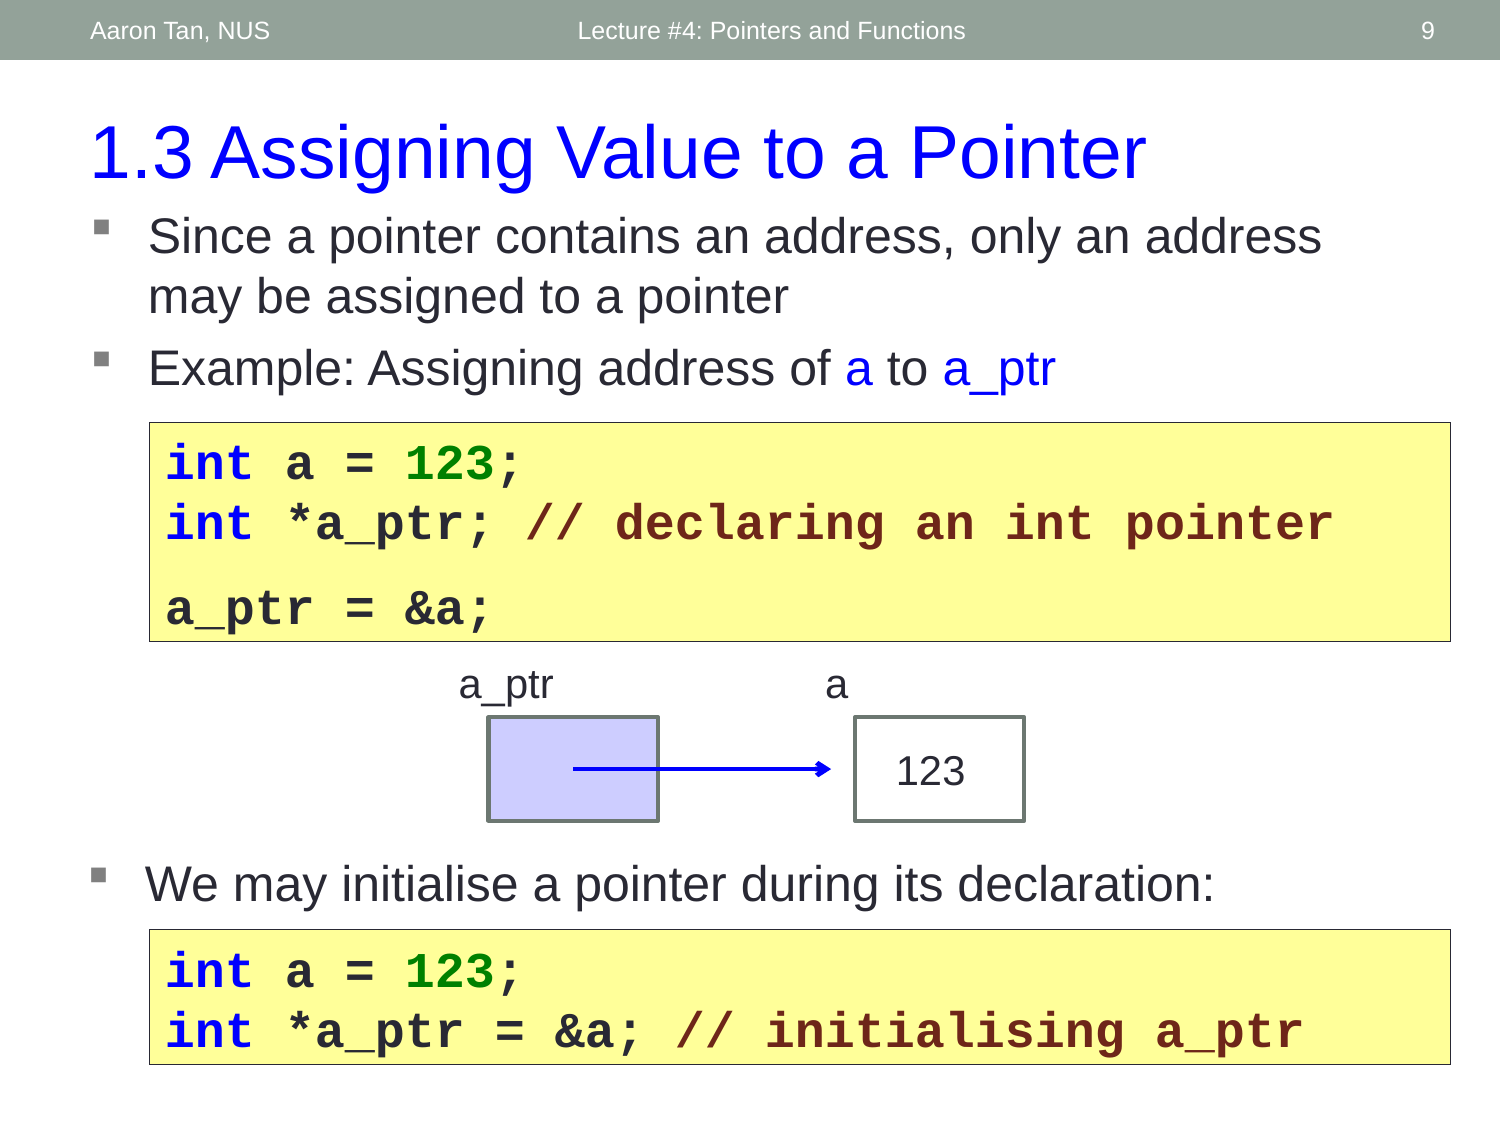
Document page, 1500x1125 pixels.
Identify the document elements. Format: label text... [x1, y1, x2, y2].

text_box int a = 123; int *a_ptr; // declaring an int pointer a_ptr = &a; [149, 422, 1451, 642]
footer Lecture #4: Pointers and Functions [562, 3, 1238, 57]
slide_number 9 [1308, 3, 1450, 57]
text_box We may initialise a pointer during its declaration: [72, 843, 1428, 919]
slide_number Aaron Tan, NUS [75, 3, 550, 57]
text_box 1.3 Assigning Value to a Pointer [74, 96, 1425, 202]
text_box int a = 123; int *a_ptr = &a; // initialising a_ptr [149, 929, 1451, 1065]
list Since a pointer contains an address, only an address may be assigned to a pointer Example: Assigning address of a to a_ptr [75, 195, 1389, 447]
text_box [443, 649, 1025, 822]
